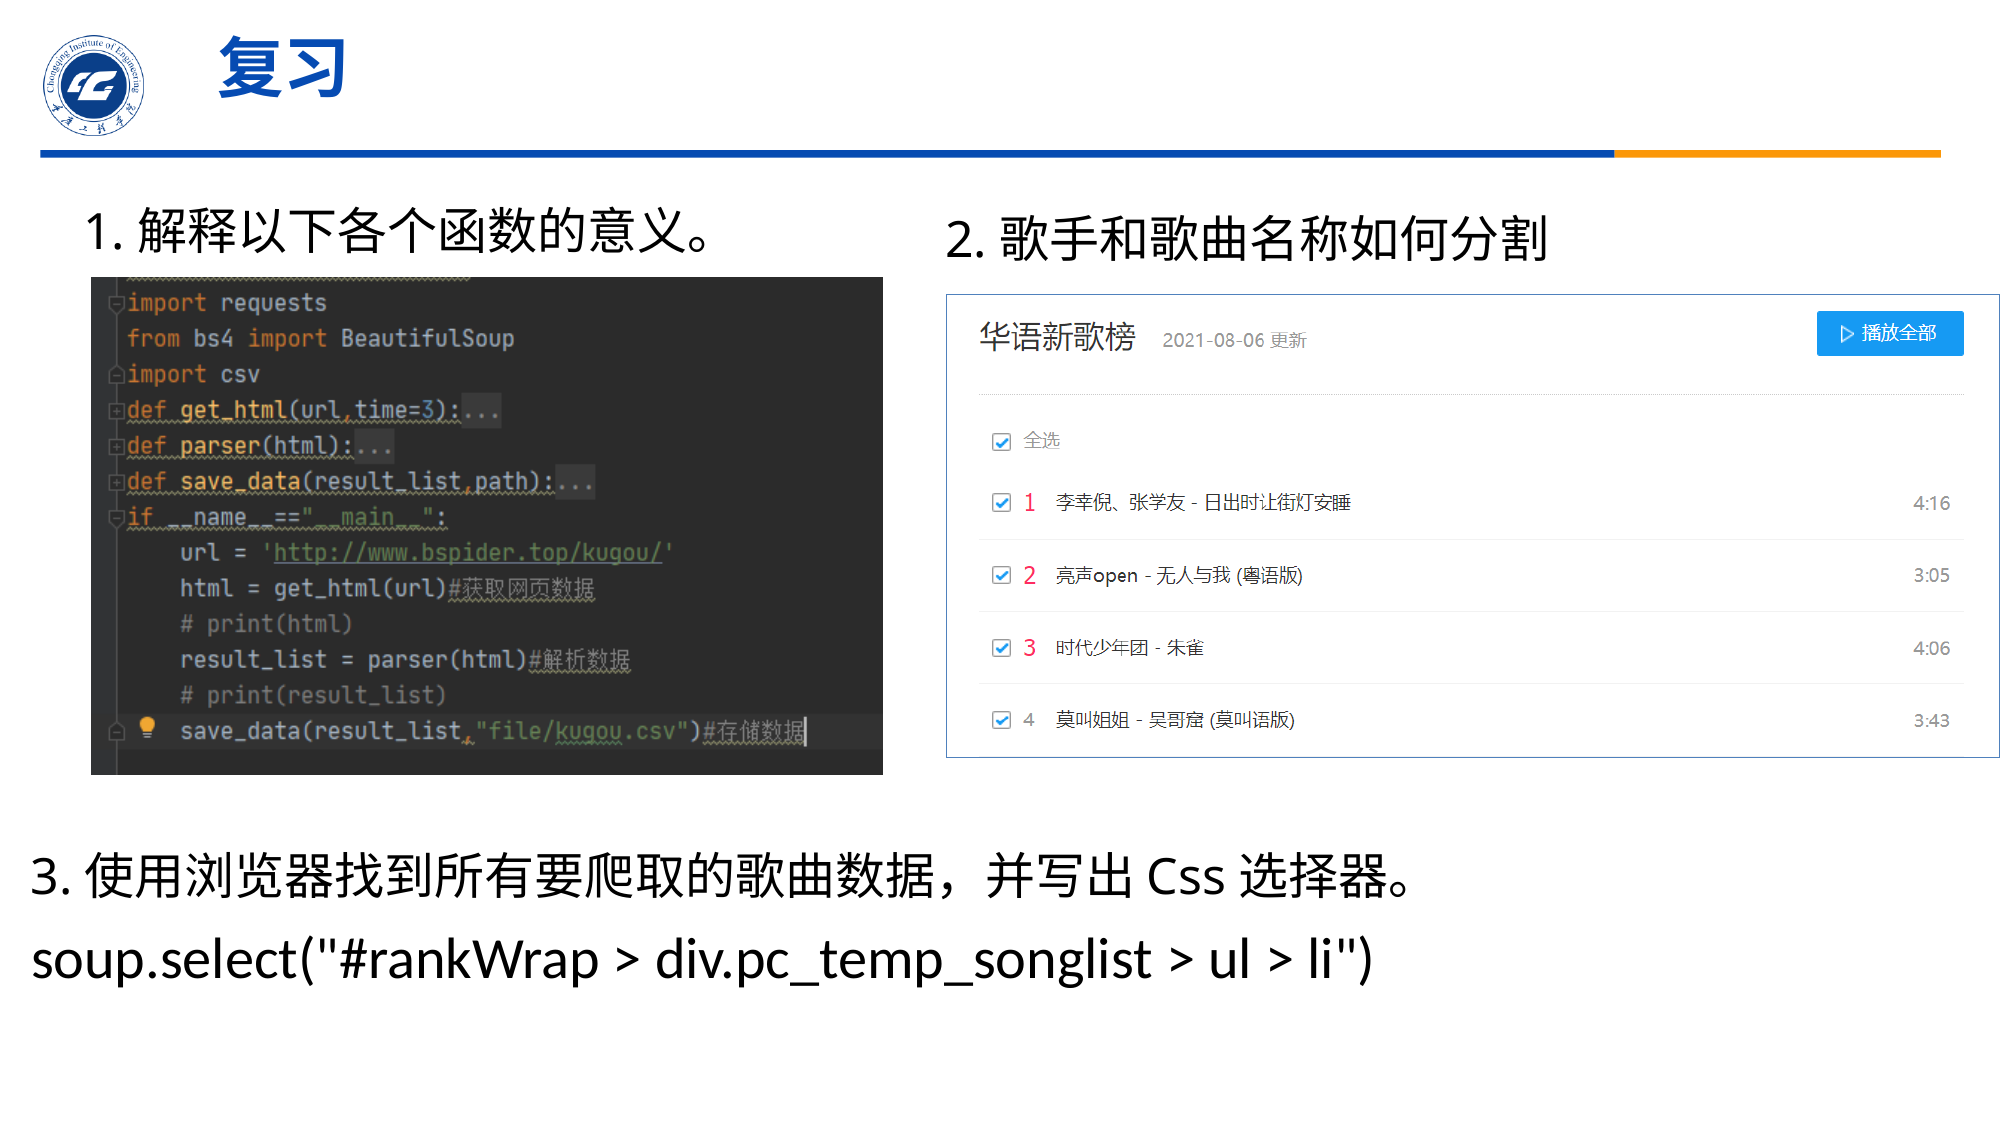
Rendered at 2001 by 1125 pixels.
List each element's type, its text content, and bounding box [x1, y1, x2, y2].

picture [946, 294, 2000, 758]
picture [91, 277, 883, 776]
text_box 2.歌手和歌曲名称如何分割 [930, 170, 2000, 969]
title 复习 [202, 22, 1828, 110]
picture [43, 35, 144, 136]
text_box 3.使用浏览器找到所有要爬取的歌曲数据，并写出Css选择器。 [16, 807, 1453, 912]
text_box soup.select("#rankWrap > div.pc_temp_songlist > ul > li") [16, 913, 1709, 998]
text_box 1.解释以下各个函数的意义。 [68, 162, 752, 267]
